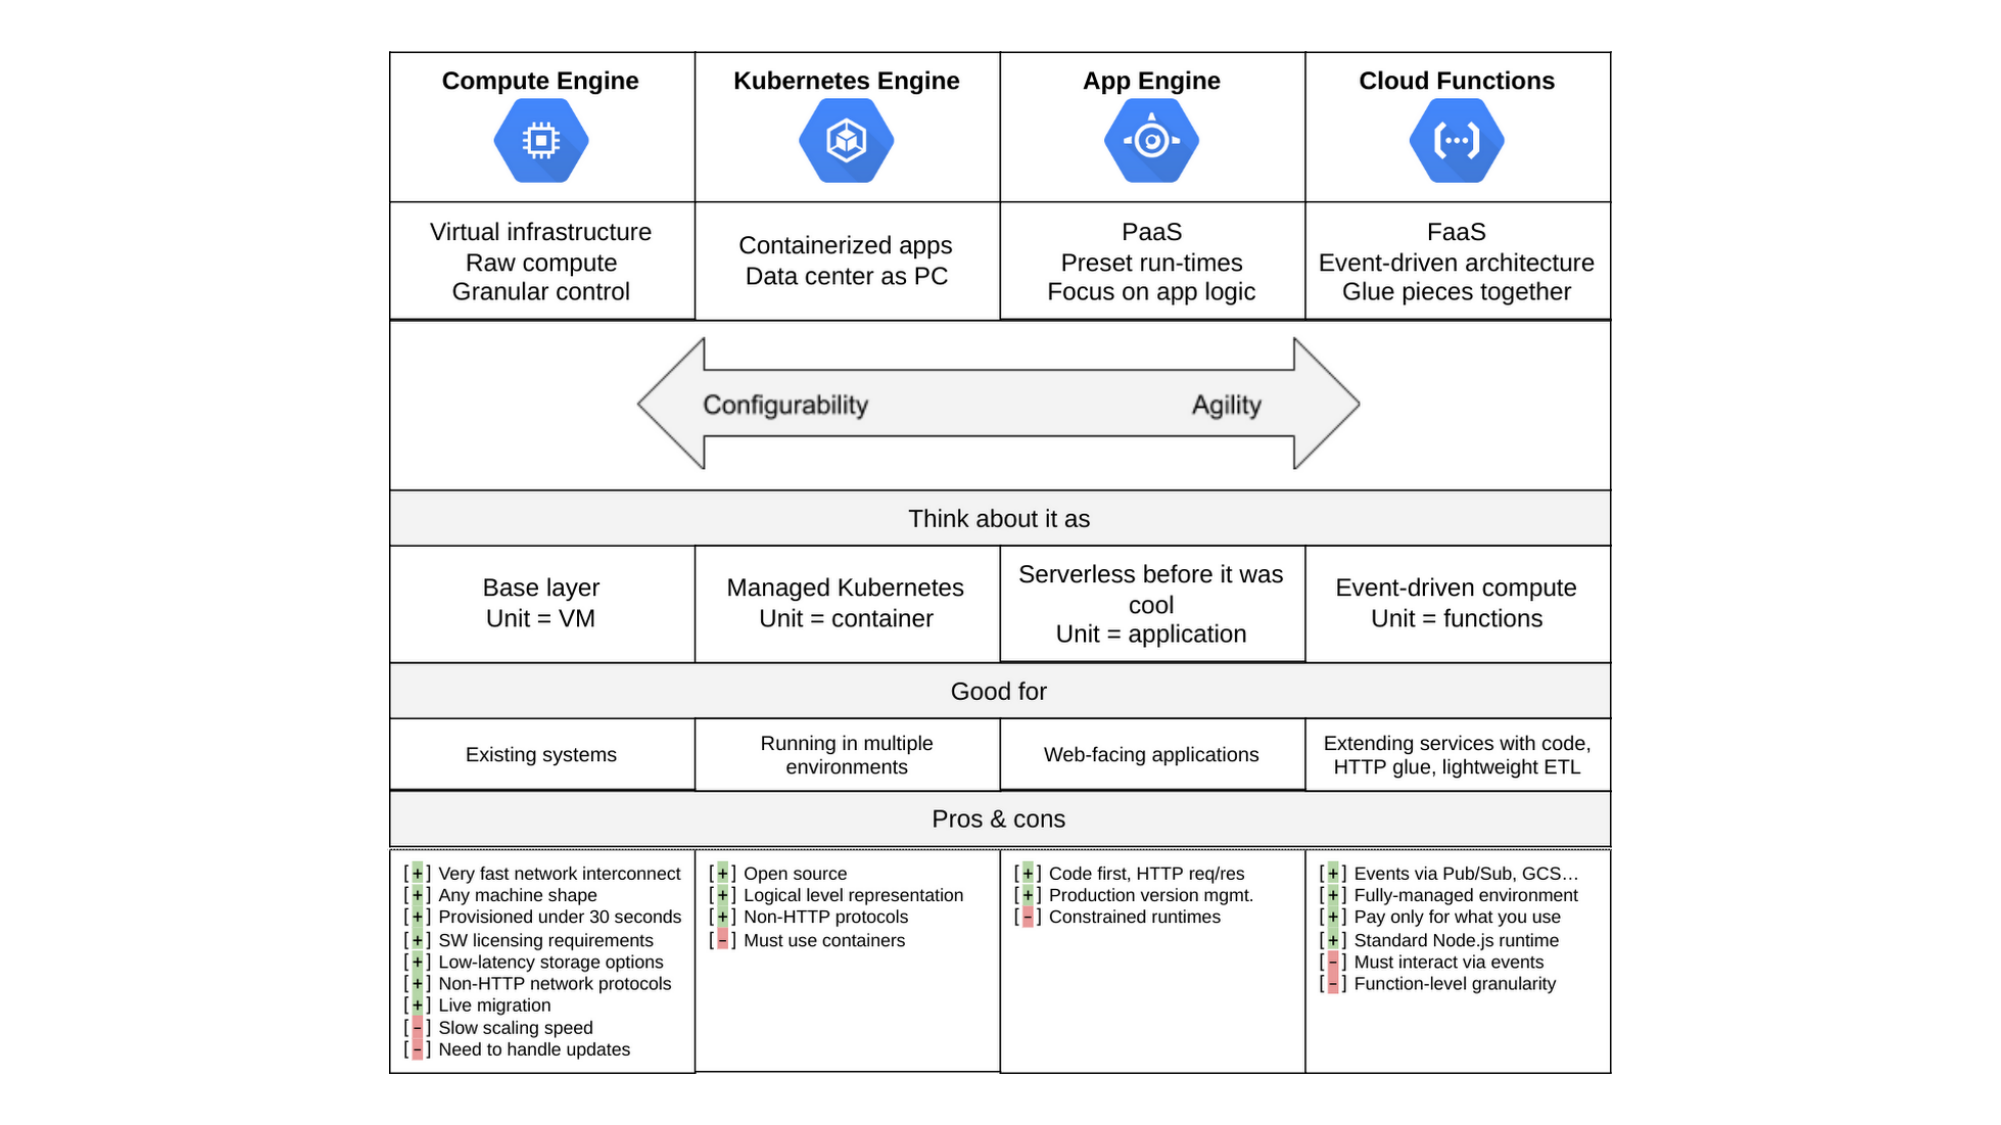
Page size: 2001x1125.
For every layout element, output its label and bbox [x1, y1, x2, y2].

picture [386, 48, 1613, 1076]
